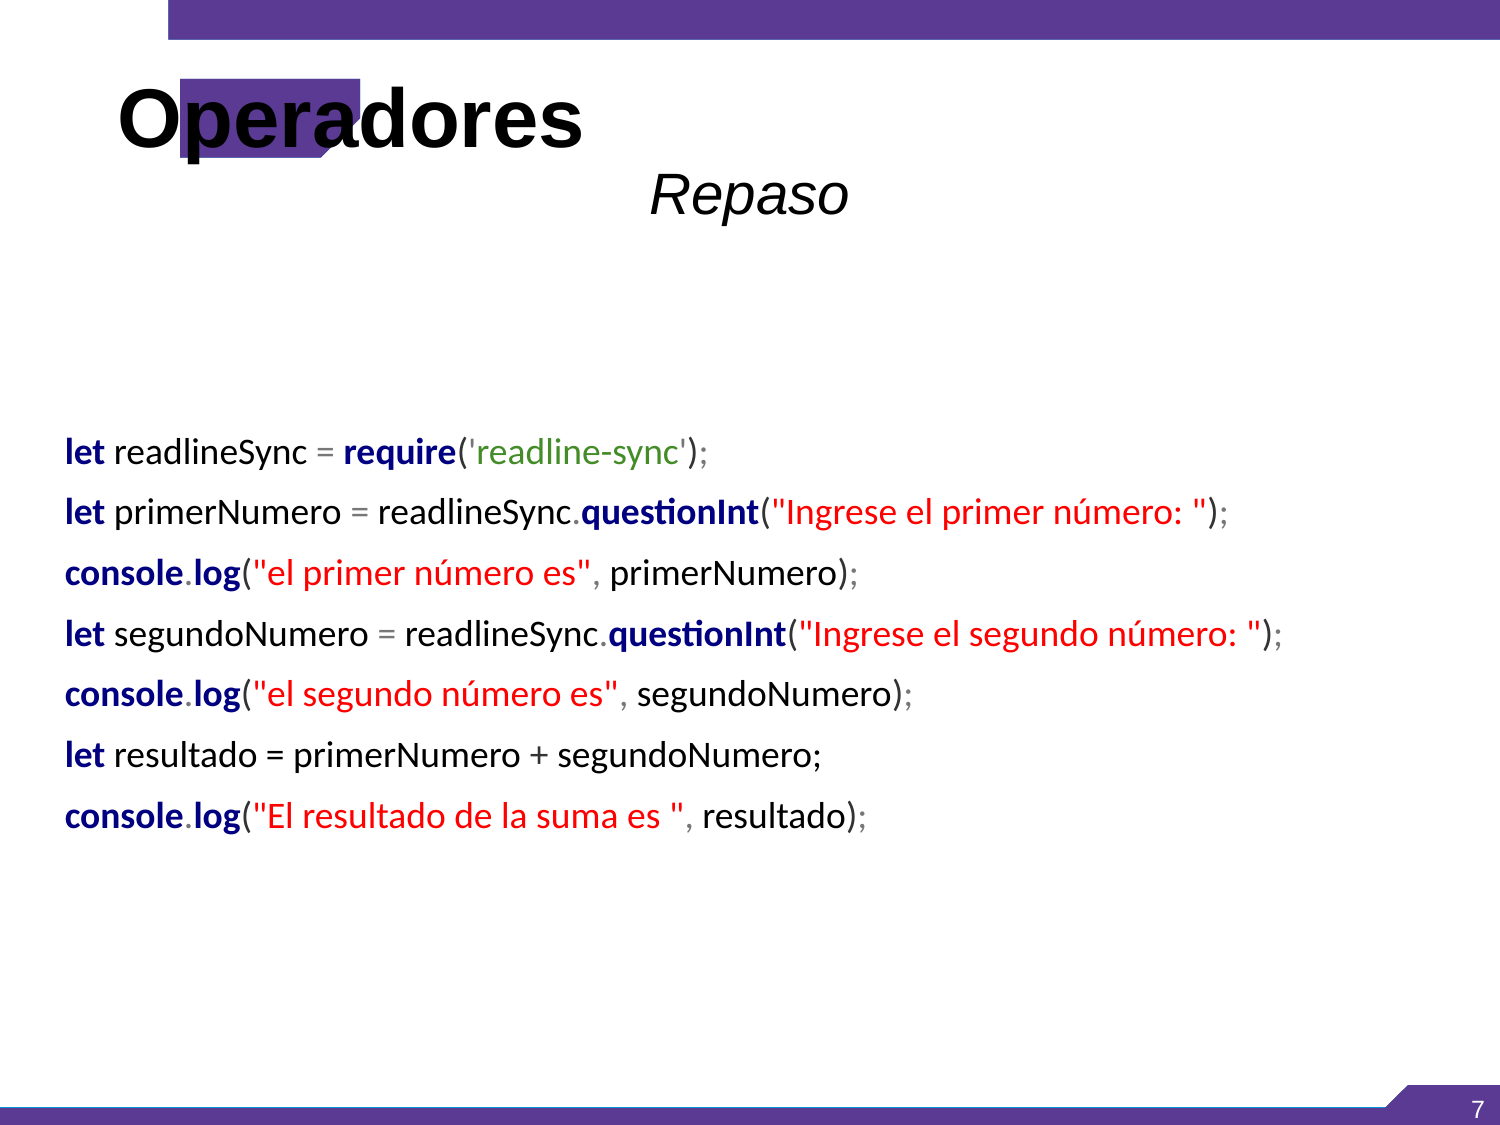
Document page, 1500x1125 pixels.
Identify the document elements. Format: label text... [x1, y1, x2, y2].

text_box Operadores Repaso [103, 45, 1397, 246]
text_box <number> [1408, 1078, 1500, 1125]
text_box let readlineSync = require('readline-sync'); let primerNumero = readlineSync.questionInt("Ingrese el primer número: "); console.log("el primer número es", primerNumero); let segundoNumero = readlineSync.questionInt("Ingrese el segundo número: "); console.log("el segundo número es", segundoNumero); let resultado = primerNumero + segundoNumero; console.log("El resultado de la suma es ", resultado); [50, 395, 1416, 932]
